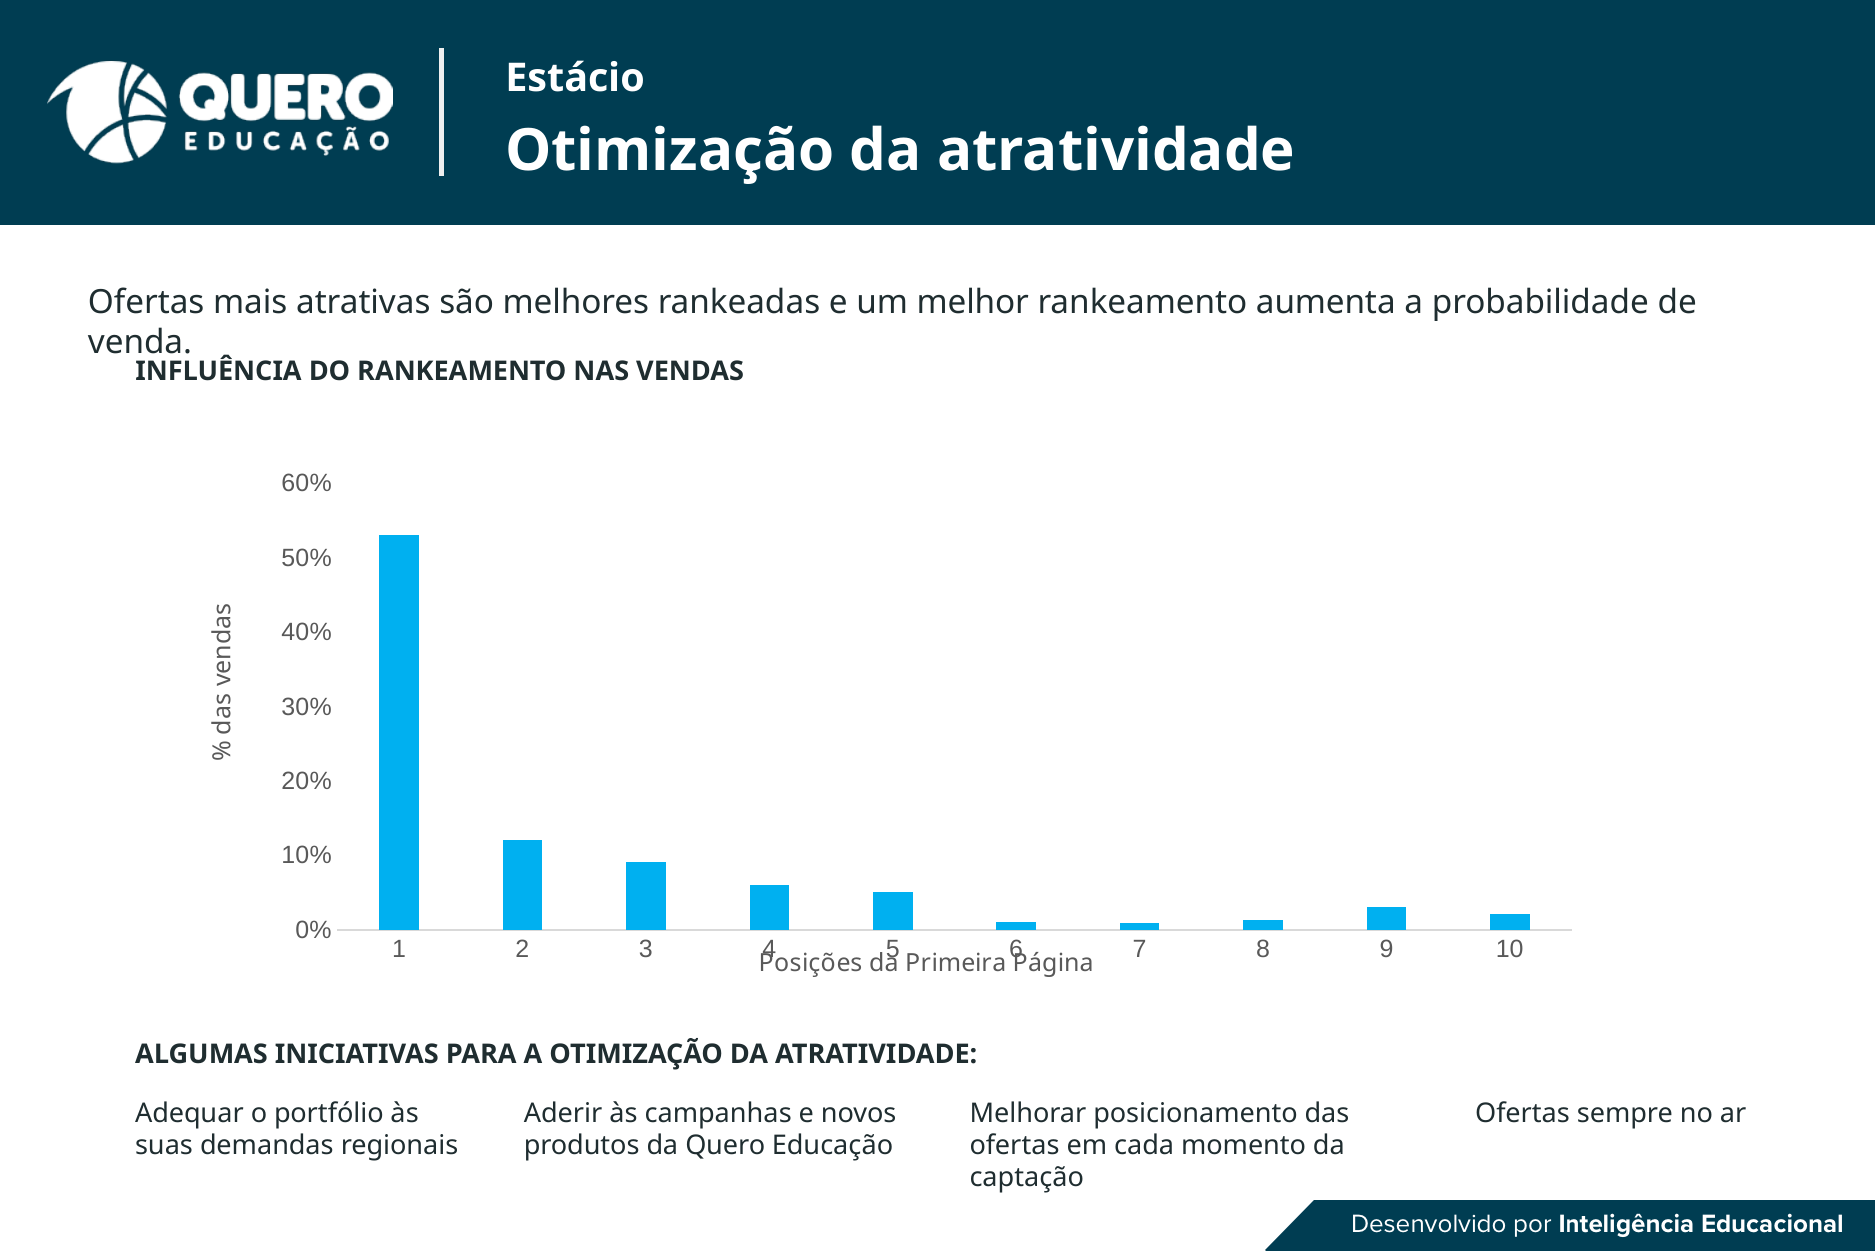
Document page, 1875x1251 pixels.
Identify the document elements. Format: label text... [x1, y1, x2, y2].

picture [574, 61, 582, 67]
picture [1088, 139, 1096, 169]
picture [1002, 138, 1022, 169]
picture [49, 61, 126, 150]
picture [138, 74, 166, 107]
picture [1191, 138, 1218, 170]
picture [530, 70, 545, 91]
picture [124, 64, 143, 105]
text_box Melhorar posicionamento das ofertas em cada momento da captação [954, 1087, 1460, 1185]
picture [1662, 1220, 1672, 1232]
picture [1733, 1220, 1744, 1232]
picture [1371, 1223, 1382, 1228]
picture [370, 131, 388, 150]
text_box Ofertas sempre no ar [1460, 1087, 1875, 1185]
picture [736, 138, 760, 183]
picture [89, 125, 133, 163]
picture [612, 70, 616, 90]
picture [1139, 139, 1147, 169]
picture [1227, 126, 1256, 170]
picture [308, 74, 345, 119]
picture [548, 65, 562, 91]
picture [852, 126, 881, 170]
picture [1580, 1217, 1587, 1232]
picture [1826, 1220, 1835, 1231]
picture [671, 139, 695, 169]
picture [185, 132, 197, 150]
picture [766, 138, 793, 170]
picture [1265, 1200, 1312, 1248]
picture [974, 132, 995, 170]
picture [1810, 1220, 1821, 1231]
picture [275, 74, 305, 119]
picture [1683, 1220, 1692, 1231]
picture [889, 138, 916, 170]
picture [1155, 126, 1184, 170]
text_box Aderir às campanhas e novos produtos da Quero Educação [508, 1087, 938, 1185]
picture [567, 70, 585, 91]
picture [1025, 138, 1052, 170]
picture [1633, 1220, 1644, 1232]
picture [290, 132, 306, 150]
picture [1795, 1220, 1806, 1232]
picture [940, 138, 967, 170]
chart [177, 387, 1672, 987]
picture [317, 131, 332, 155]
picture [623, 70, 642, 91]
picture [801, 138, 831, 170]
picture [1263, 138, 1291, 170]
picture [1590, 1220, 1601, 1232]
picture [509, 63, 525, 90]
picture [1775, 1220, 1785, 1232]
picture [345, 73, 392, 121]
picture [129, 93, 165, 117]
picture [344, 127, 359, 150]
picture [553, 132, 574, 170]
picture [509, 128, 547, 170]
picture [264, 131, 280, 150]
picture [1748, 1220, 1757, 1232]
picture [656, 126, 664, 133]
picture [1568, 1220, 1577, 1231]
picture [180, 73, 271, 121]
picture [581, 126, 589, 133]
picture [1088, 126, 1096, 133]
picture [701, 138, 728, 170]
picture [237, 132, 252, 150]
picture [770, 126, 792, 134]
picture [590, 70, 606, 91]
picture [1397, 1223, 1408, 1229]
picture [209, 132, 225, 150]
picture [1703, 1215, 1714, 1231]
text_box ALGUMAS INICIATIVAS PARA A OTIMIZAÇÃO DA ATRATIVIDADE: [120, 1028, 1061, 1135]
picture [1139, 126, 1147, 133]
picture [599, 138, 646, 169]
picture [1648, 1220, 1658, 1231]
picture [581, 139, 589, 169]
picture [1102, 139, 1133, 169]
picture [1618, 1220, 1629, 1236]
text_box Adequar o portfólio às suas demandas regionais [119, 1087, 499, 1185]
text_box Ofertas mais atrativas são melhores rankeadas e um melhor rankeamento aumenta a probabilidade de venda. [72, 272, 1803, 371]
picture [1762, 1220, 1771, 1231]
picture [1060, 132, 1081, 170]
picture [1718, 1215, 1729, 1232]
picture [1354, 1215, 1360, 1231]
text_box INFLUÊNCIA DO RANKEAMENTO NAS VENDAS [120, 371, 911, 451]
picture [656, 139, 664, 169]
picture [128, 120, 165, 157]
